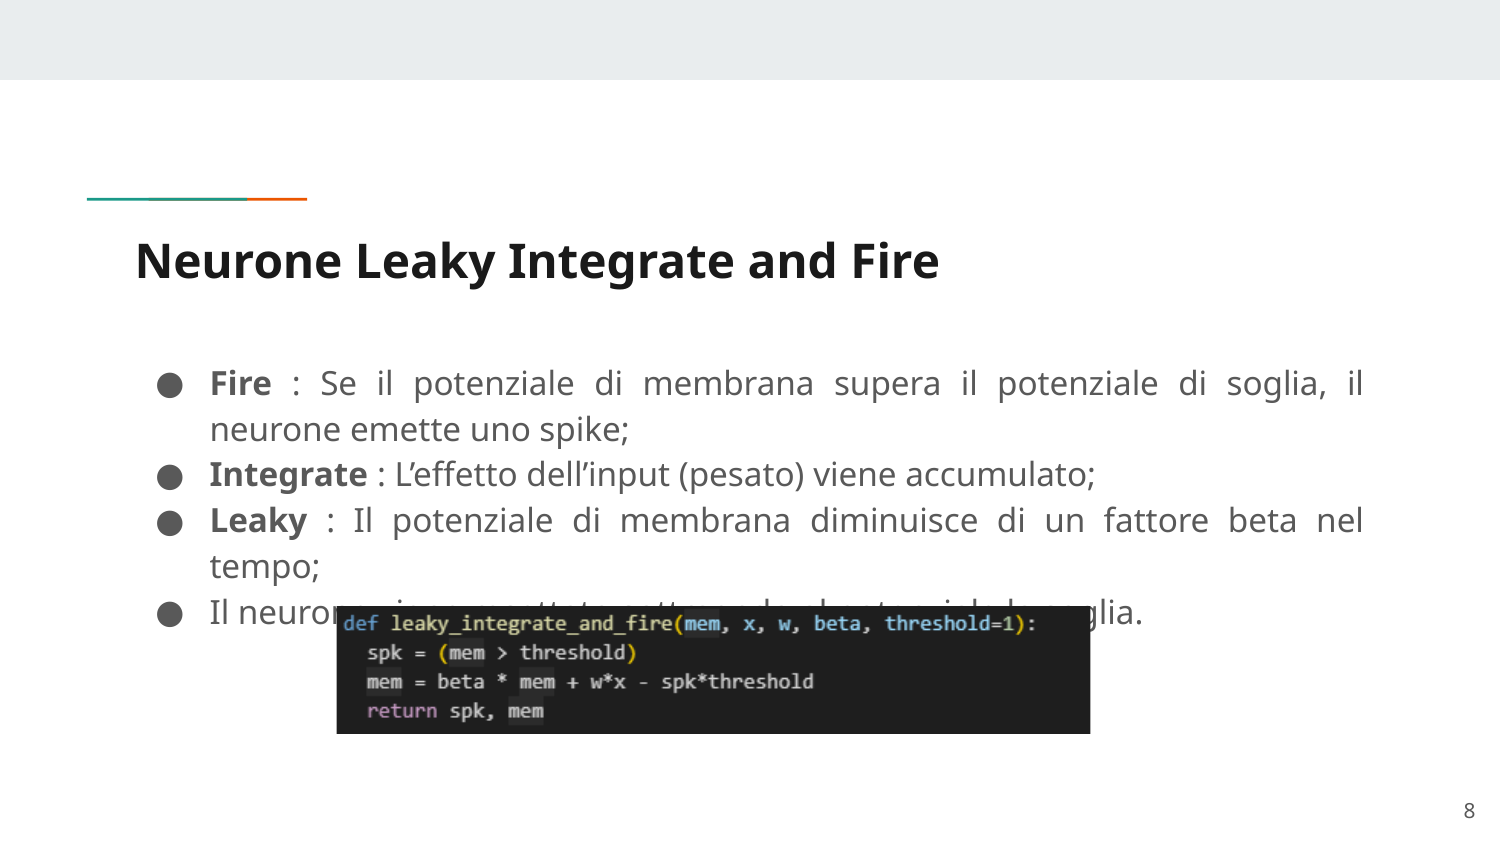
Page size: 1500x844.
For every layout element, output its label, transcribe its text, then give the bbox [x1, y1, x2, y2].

list Fire : Se il potenziale di membrana supera il potenziale di soglia, il neurone emette uno spike; Integrate : L’effetto dell’input (pesato) viene accumulato; Leaky : Il potenziale di membrana diminuisce di un fattore beta nel tempo; Il neurone viene resettato sottraendo al potenziale la soglia. [119, 341, 1381, 712]
title Neurone Leaky Integrate and Fire [119, 216, 1381, 305]
picture [336, 606, 1091, 735]
slide_number ‹#› [1400, 779, 1491, 844]
